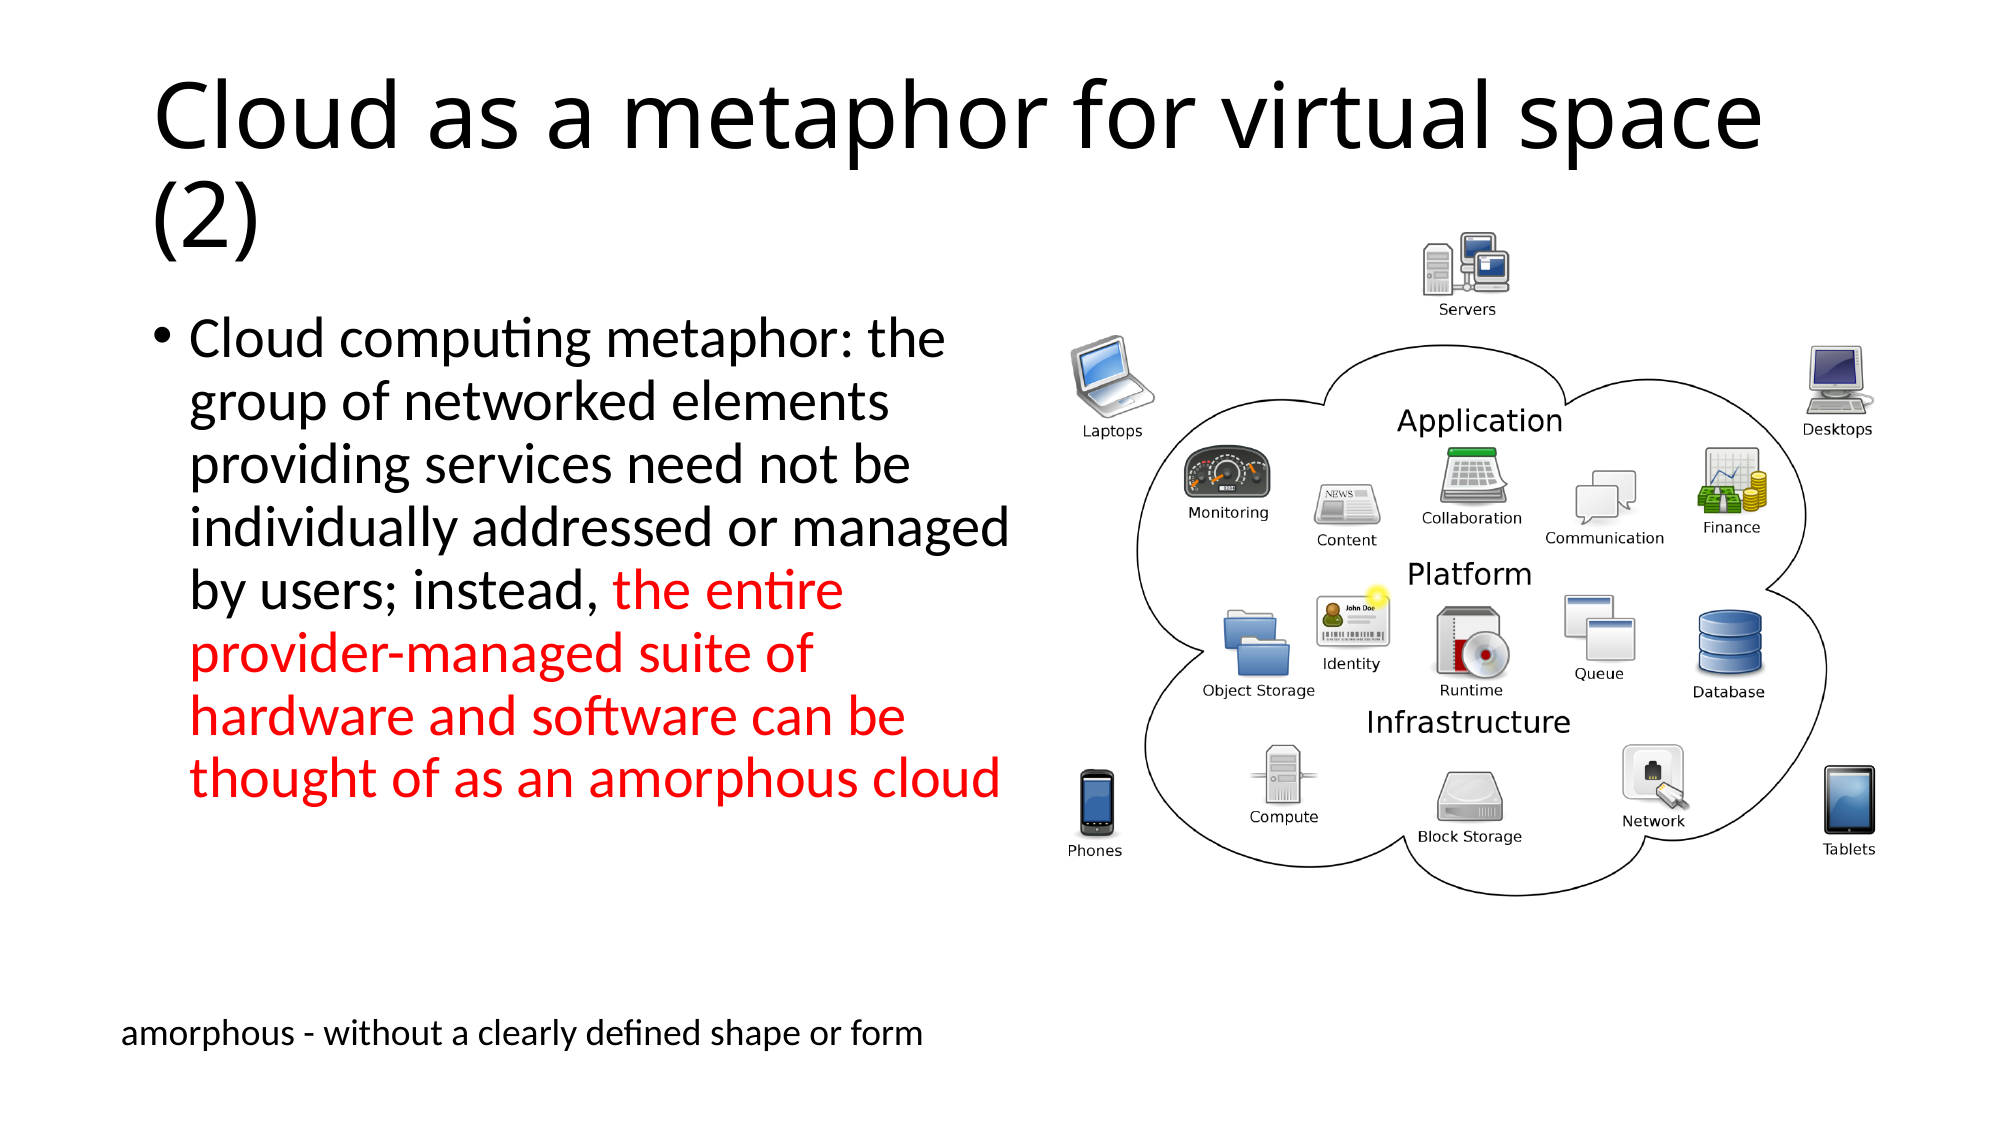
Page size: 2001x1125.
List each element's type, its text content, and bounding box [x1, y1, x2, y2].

list Cloud computing metaphor: the group of networked elements providing services need not be individually addressed or managed by users; instead, the entire provider-managed suite of hardware and software can be thought of as an amorphous cloud [137, 299, 1060, 1014]
text_box amorphous - without a clearly defined shape or form [106, 1000, 940, 1061]
title Cloud as a metaphor for virtual space (2) [137, 59, 1863, 278]
picture [1031, 194, 1912, 992]
